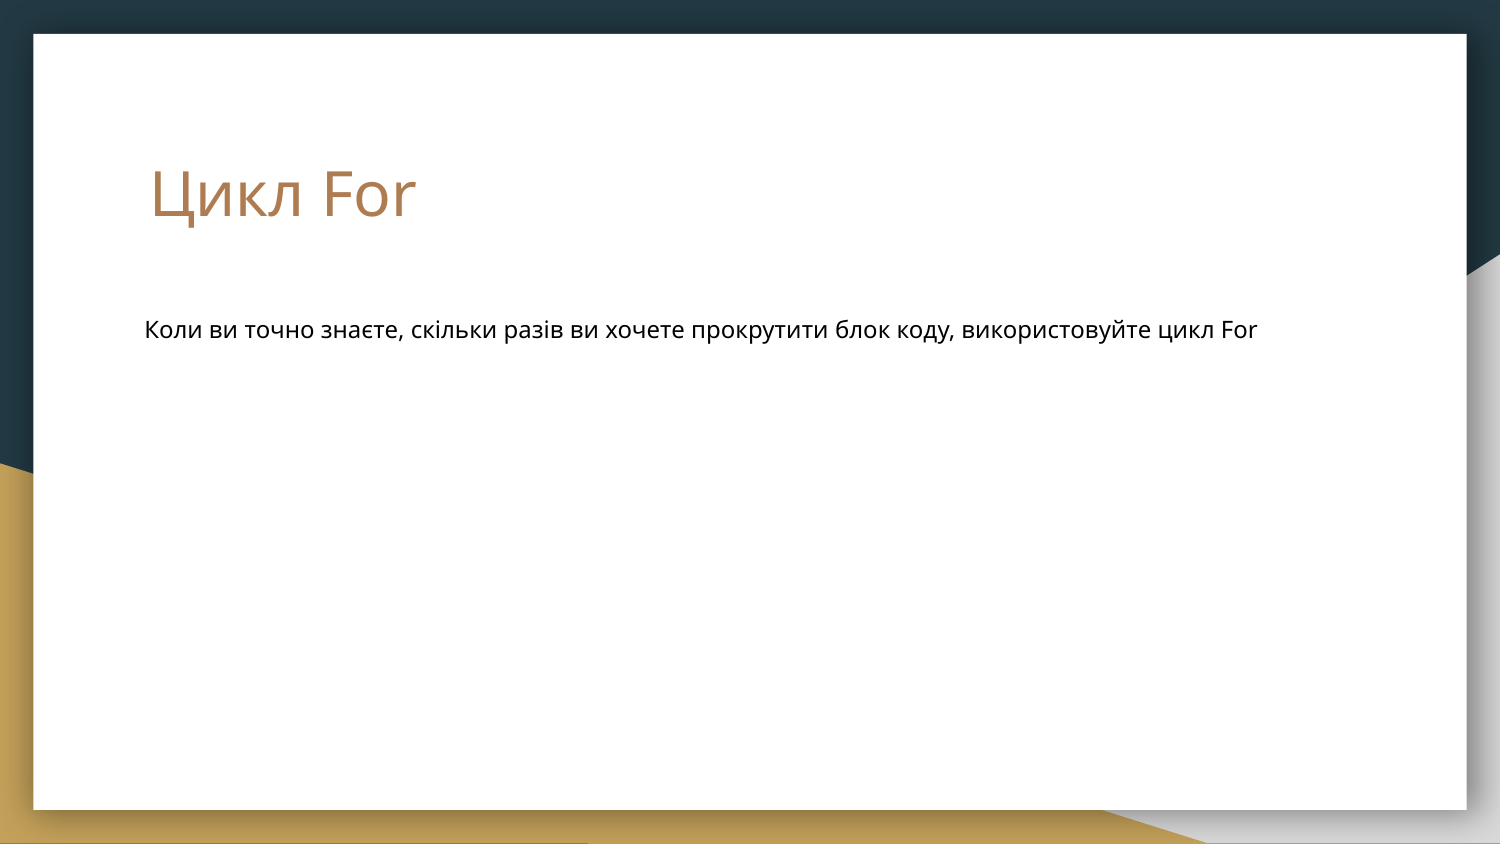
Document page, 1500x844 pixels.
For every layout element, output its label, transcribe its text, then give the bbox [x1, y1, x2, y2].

title Цикл For [134, 138, 1366, 295]
list Коли ви точно знаєте, скільки разів ви хочете прокрутити блок коду, використовуйте цикл For [129, 295, 1448, 697]
